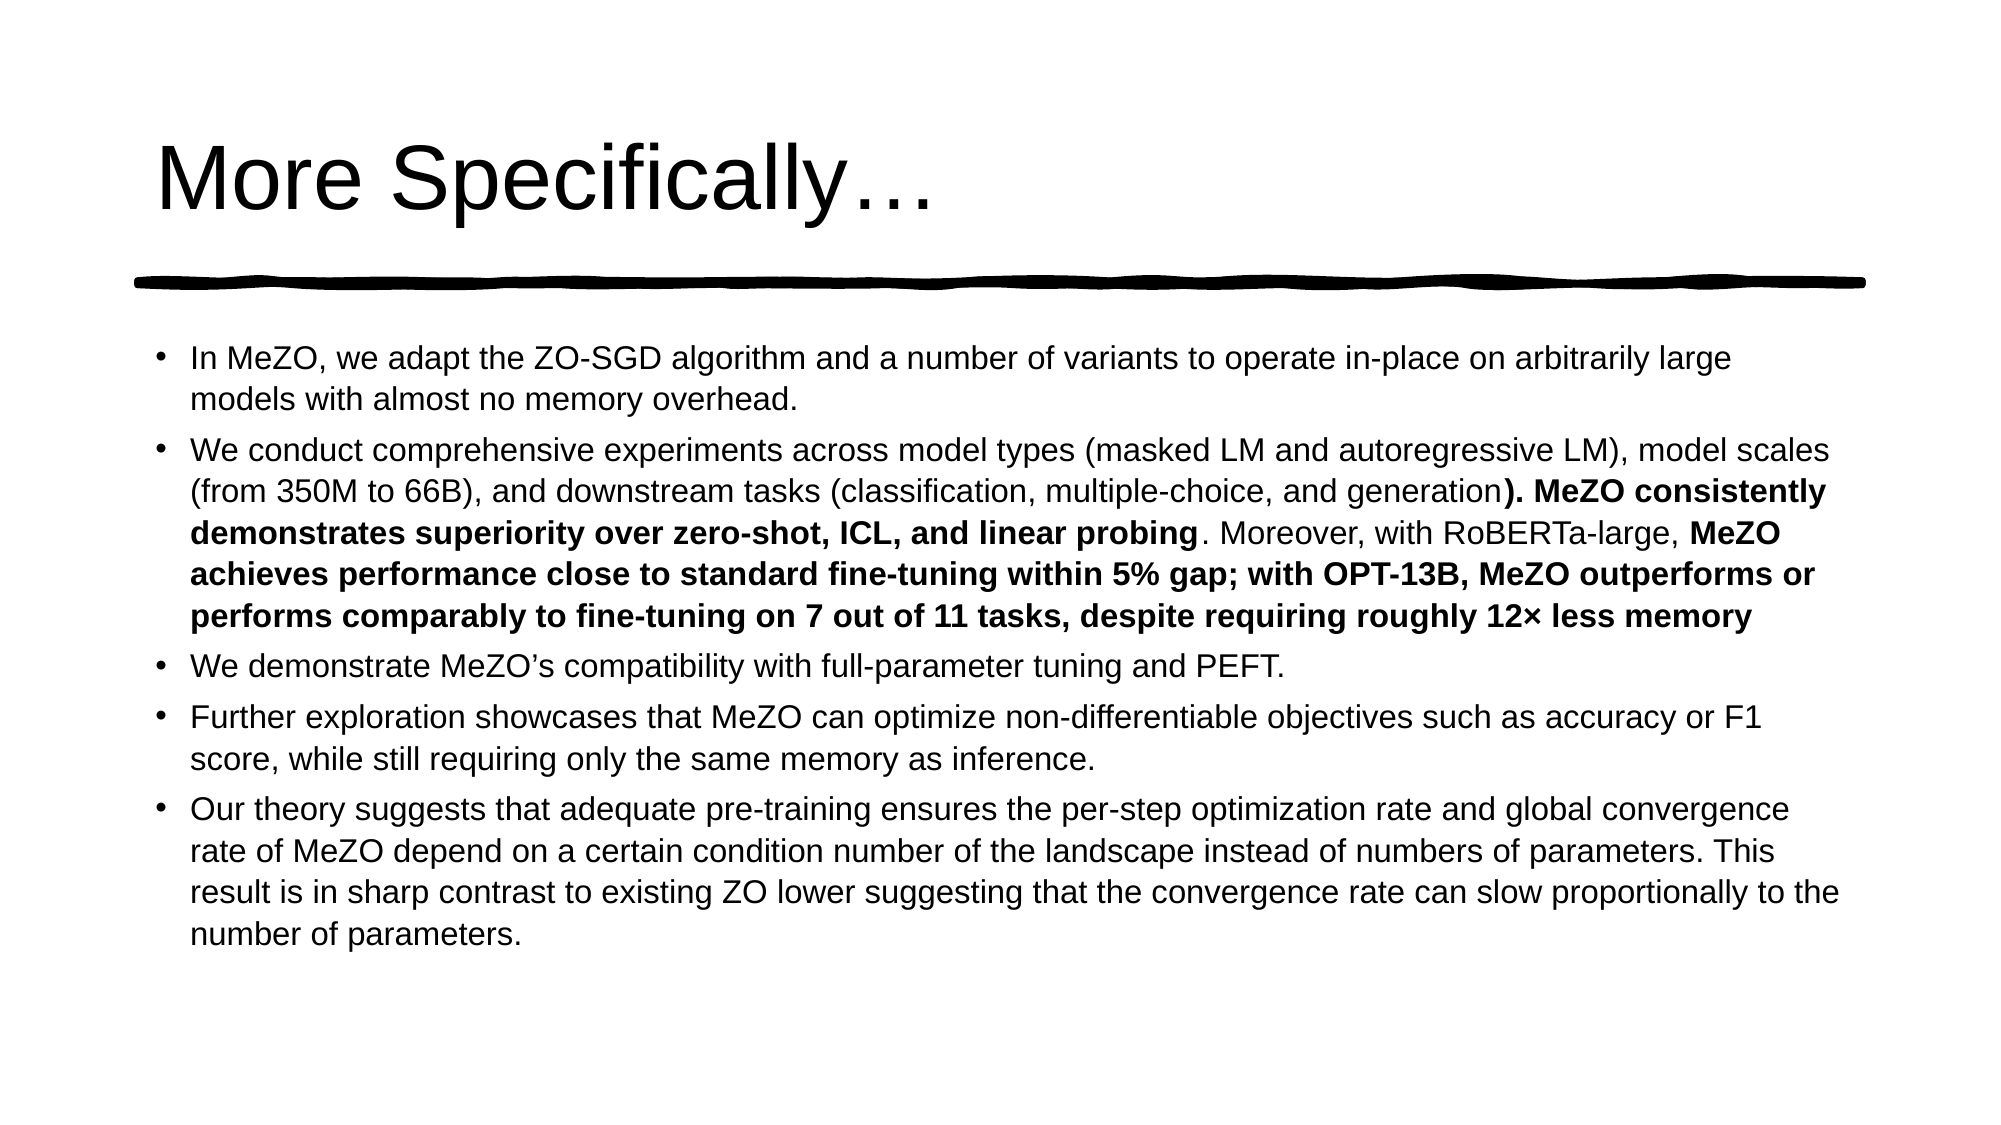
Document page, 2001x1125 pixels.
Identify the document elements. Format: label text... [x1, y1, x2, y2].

title More Specifically… [137, 59, 1863, 278]
list In MeZO, we adapt the ZO-SGD algorithm and a number of variants to operate in-place on arbitrarily large models with almost no memory overhead. We conduct comprehensive experiments across model types (masked LM and autoregressive LM), model scales (from 350M to 66B), and downstream tasks (classification, multiple-choice, and generation). MeZO consistently demonstrates superiority over zero-shot, ICL, and linear probing. Moreover, with RoBERTa-large, MeZO achieves performance close to standard fine-tuning within 5% gap; with OPT-13B, MeZO outperforms or performs comparably to fine-tuning on 7 out of 11 tasks, despite requiring roughly 12× less memory We demonstrate MeZO’s compatibility with full-parameter tuning and PEFT. Further exploration showcases that MeZO can optimize non-differentiable objectives such as accuracy or F1 score, while still requiring only the same memory as inference. Our theory suggests that adequate pre-training ensures the per-step optimization rate and global convergence rate of MeZO depend on a certain condition number of the landscape instead of numbers of parameters. This result is in sharp contrast to existing ZO lower suggesting that the convergence rate can slow proportionally to the number of parameters. [137, 316, 1863, 1014]
